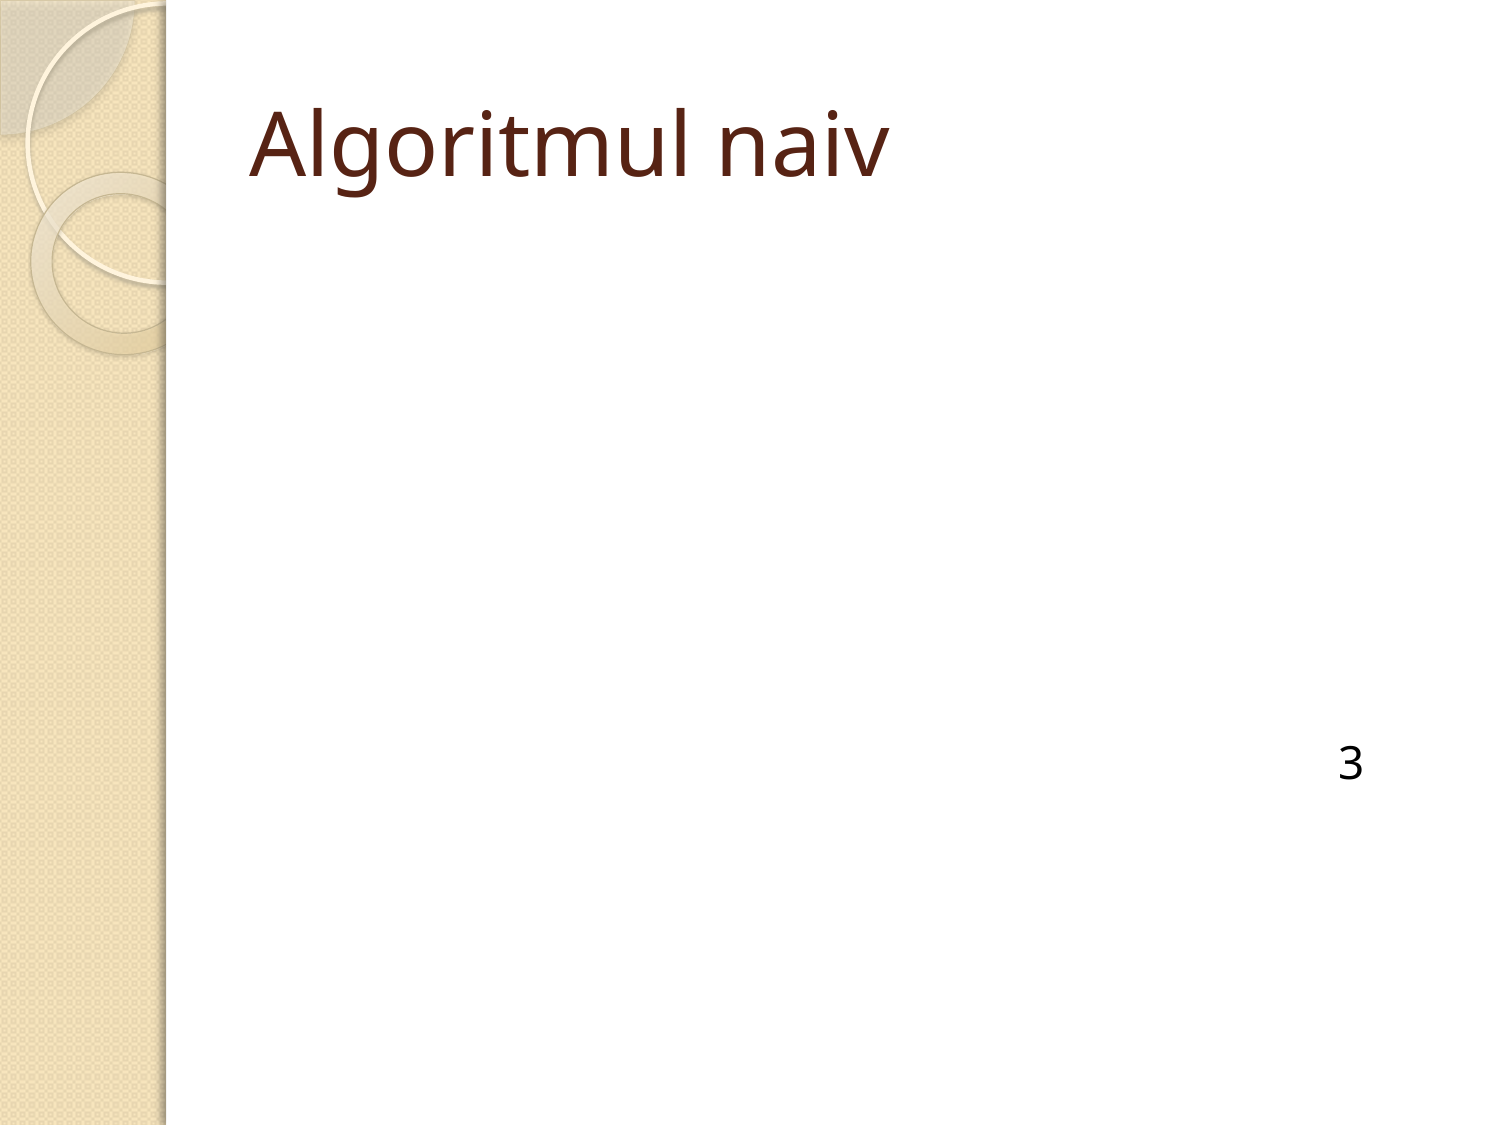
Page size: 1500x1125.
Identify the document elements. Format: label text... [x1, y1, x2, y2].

text_box 3 [1324, 726, 1360, 797]
title Algoritmul naiv [234, 46, 1465, 235]
